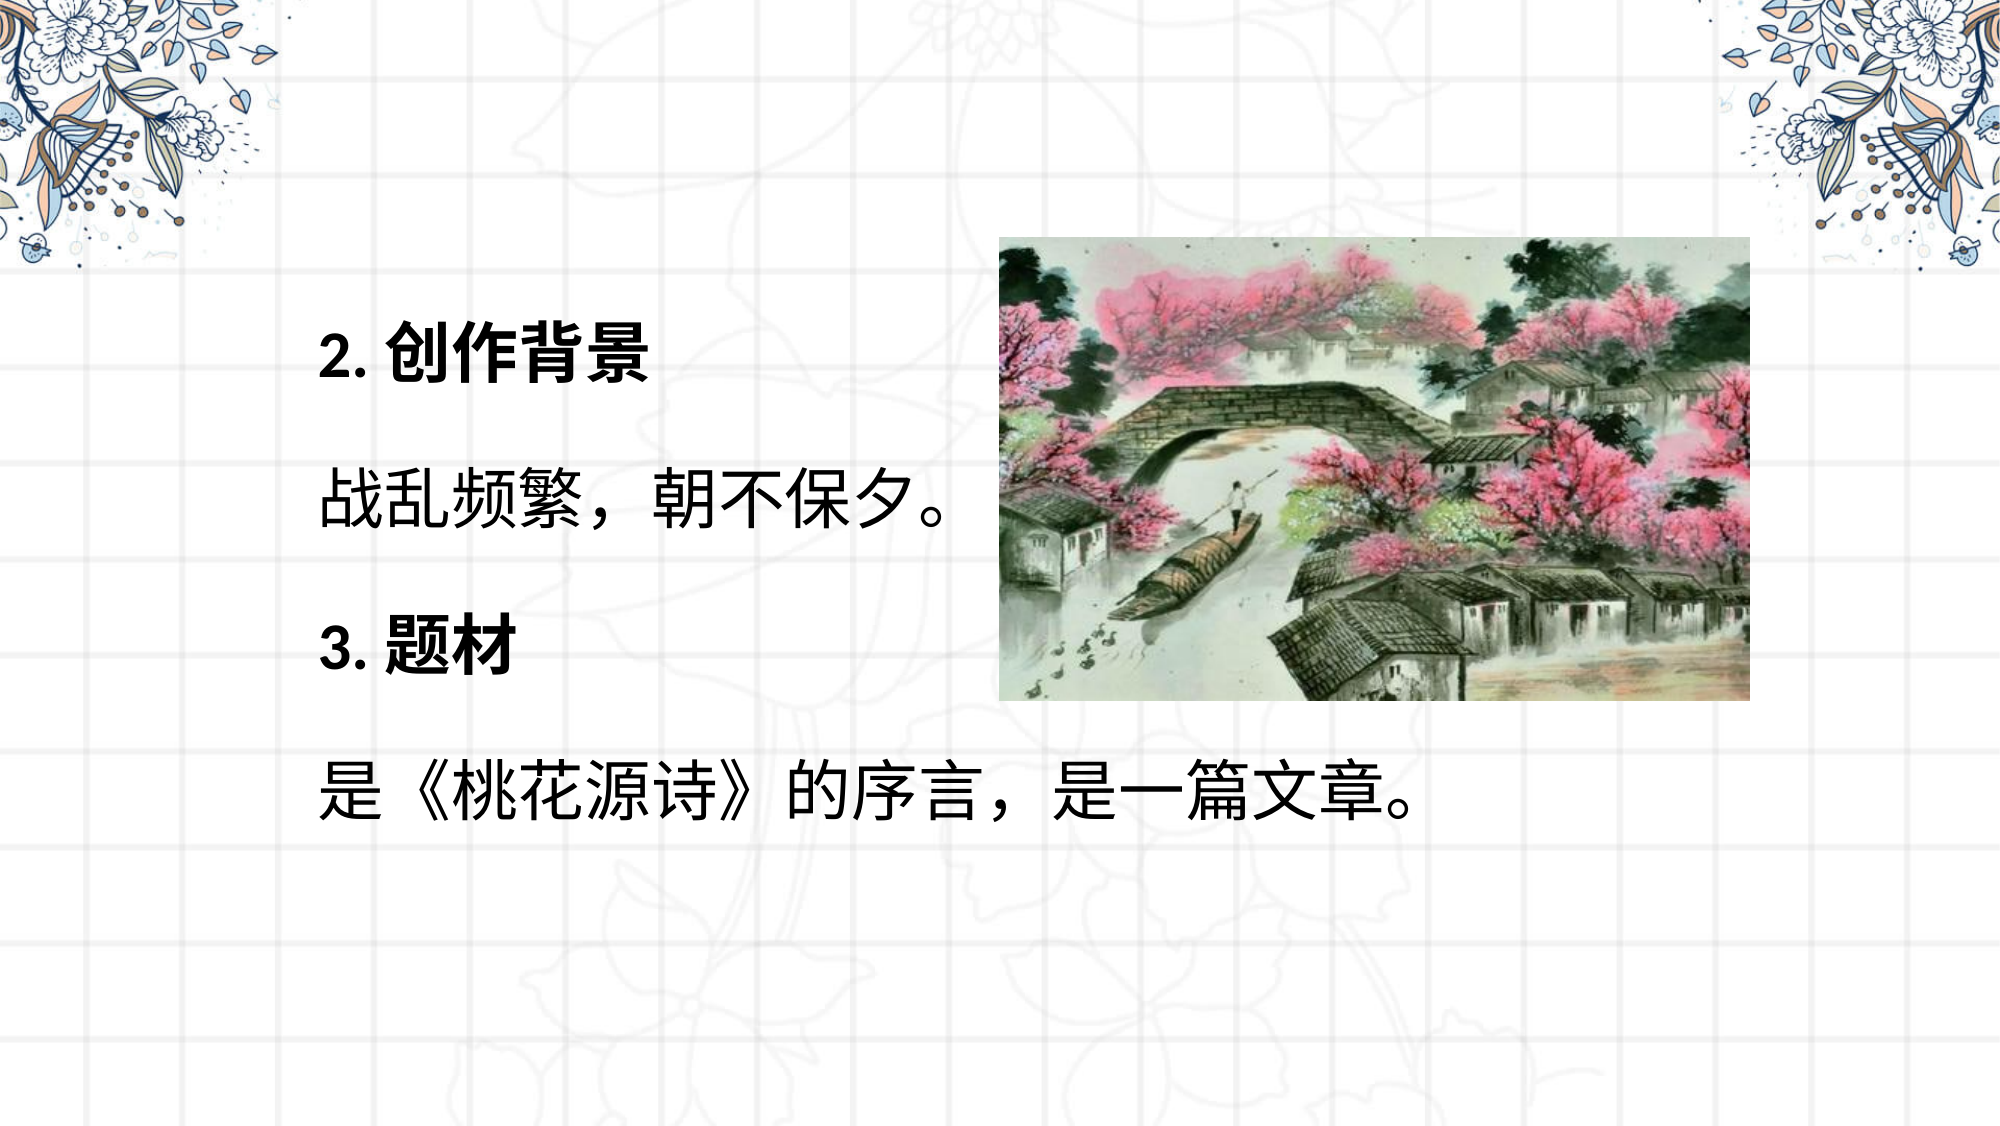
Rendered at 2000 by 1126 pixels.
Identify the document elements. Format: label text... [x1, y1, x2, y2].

picture [0, 0, 2000, 1126]
text_box 2.创作背景 战乱频繁，朝不保夕。 3.题材 是《桃花源诗》的序言，是一篇文章。 [302, 237, 1697, 836]
